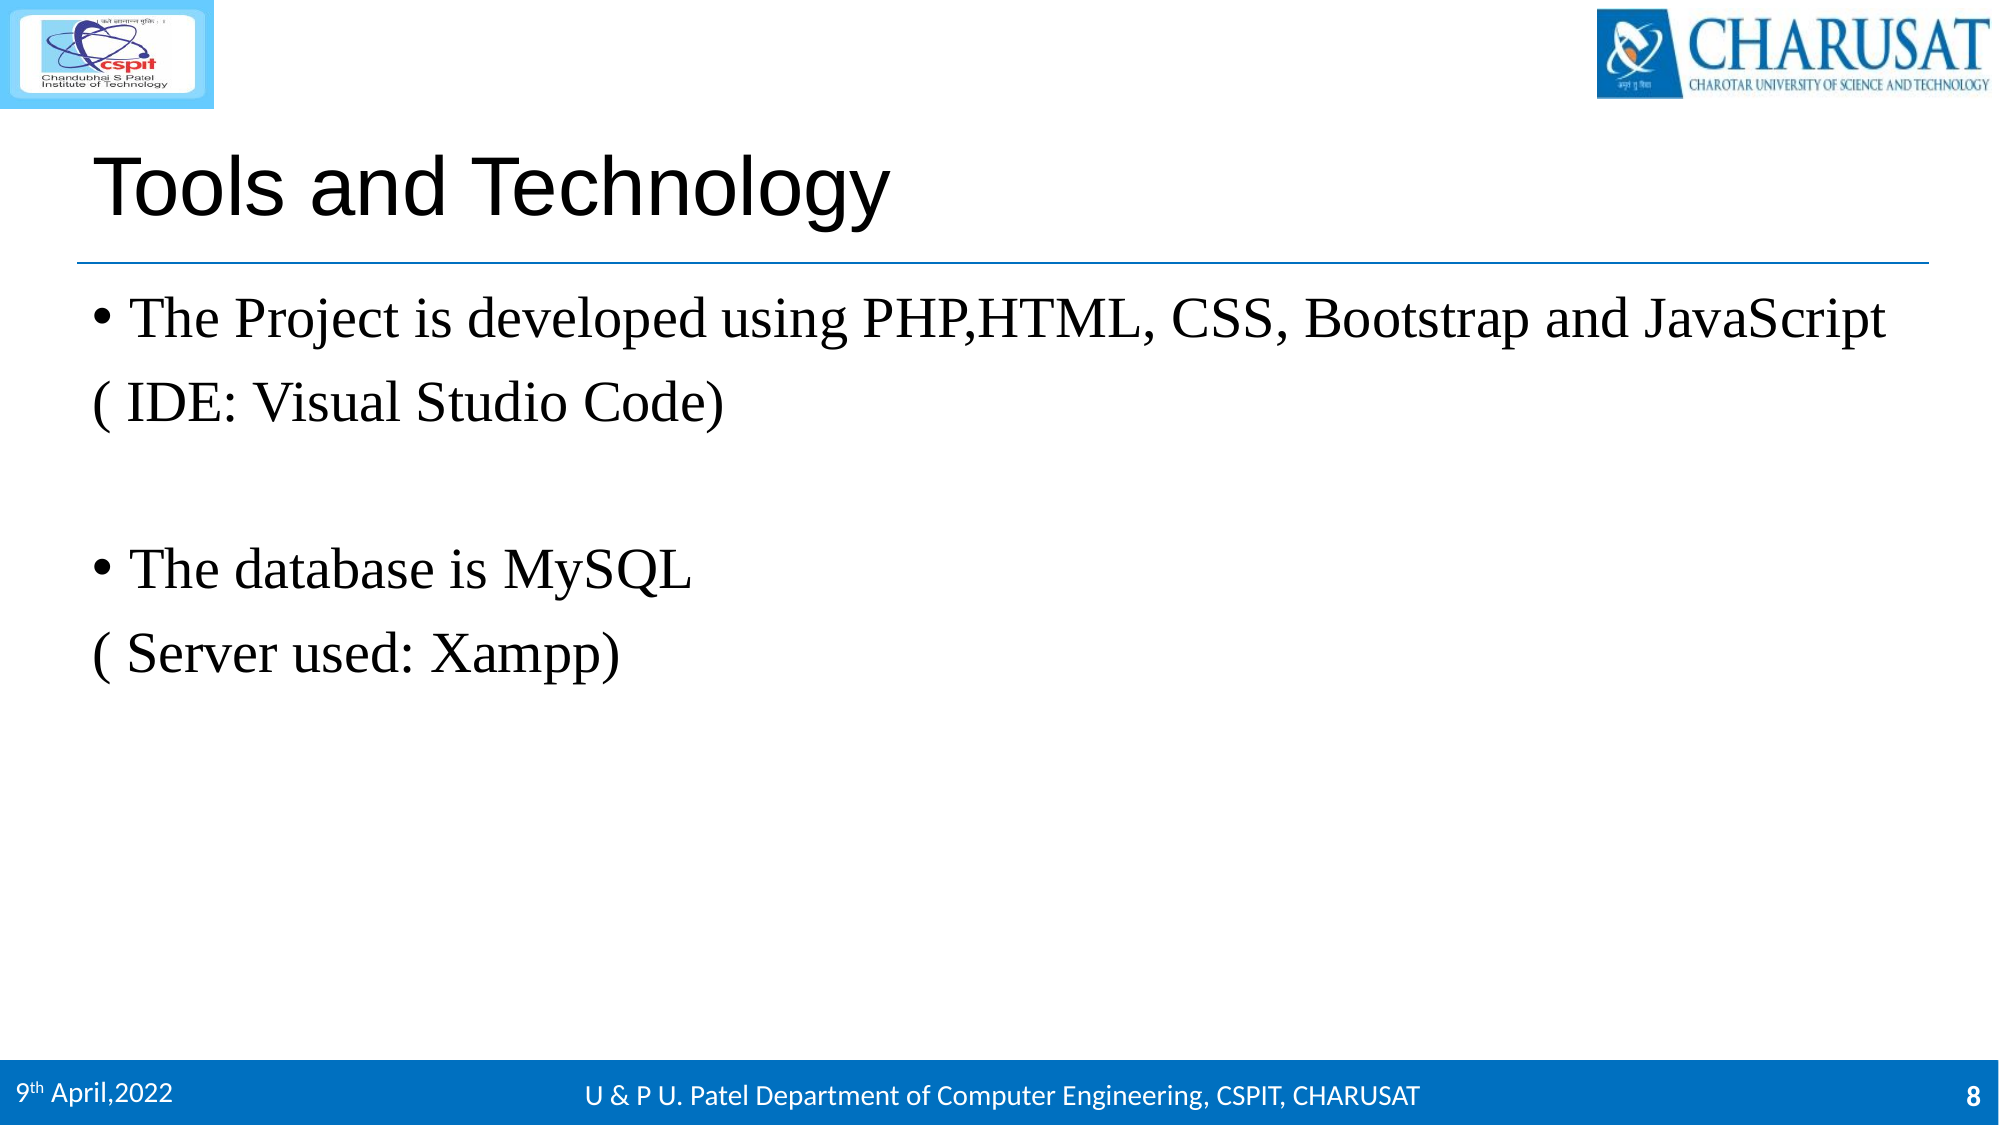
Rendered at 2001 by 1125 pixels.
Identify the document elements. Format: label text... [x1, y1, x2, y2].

slide_number 8 [1546, 1065, 1997, 1125]
footer U & P U. Patel Department of Computer Engineering, CSPIT, CHARUSAT [453, 1063, 1554, 1124]
title Tools and Technology [77, 116, 1930, 262]
picture [0, 1060, 1999, 1125]
list The Project is developed using PHP,HTML, CSS, Bootstrap and JavaScript ( IDE: Visual Studio Code) The database is MySQL ( Server used: Xampp) [77, 279, 1930, 1033]
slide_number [0, 1060, 450, 1121]
picture [1597, 8, 1992, 99]
picture [0, 0, 214, 109]
